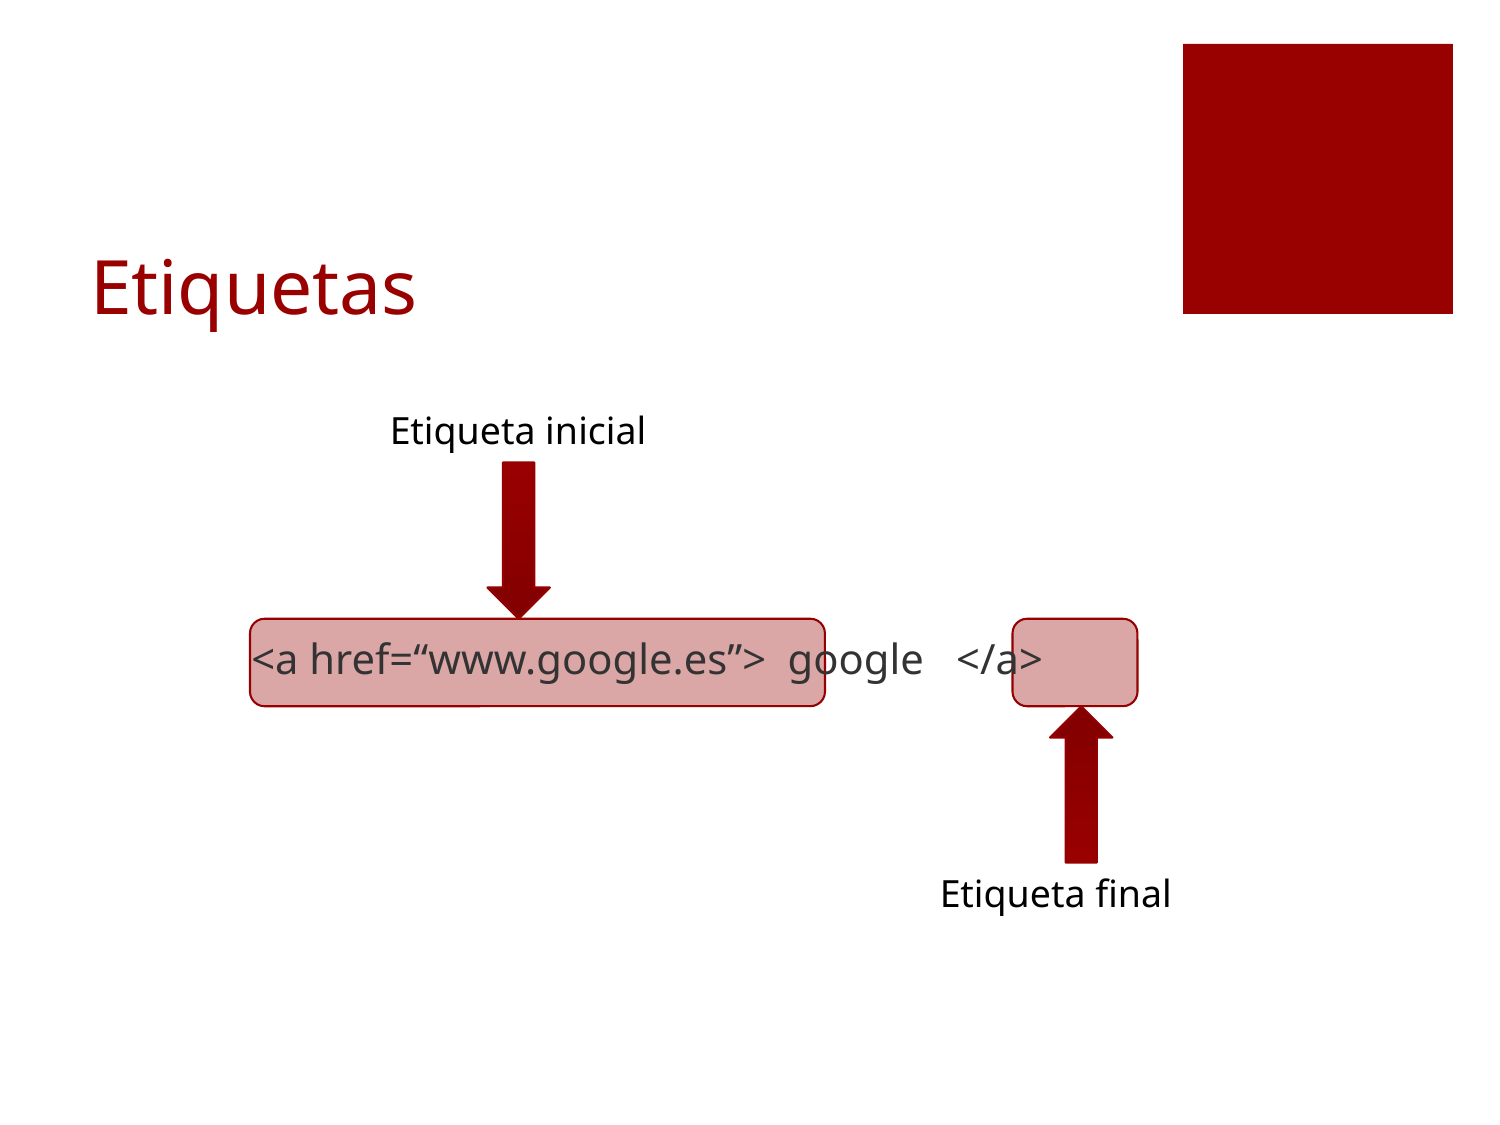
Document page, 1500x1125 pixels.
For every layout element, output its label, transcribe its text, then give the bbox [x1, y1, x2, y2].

title Etiquetas [75, 149, 1143, 338]
text_box Etiqueta final [924, 862, 1250, 923]
text_box [1049, 705, 1114, 862]
list <a href=“www.google.es”> google </a> [75, 362, 1350, 1005]
text_box Etiqueta inicial [375, 399, 700, 460]
text_box [486, 461, 551, 620]
